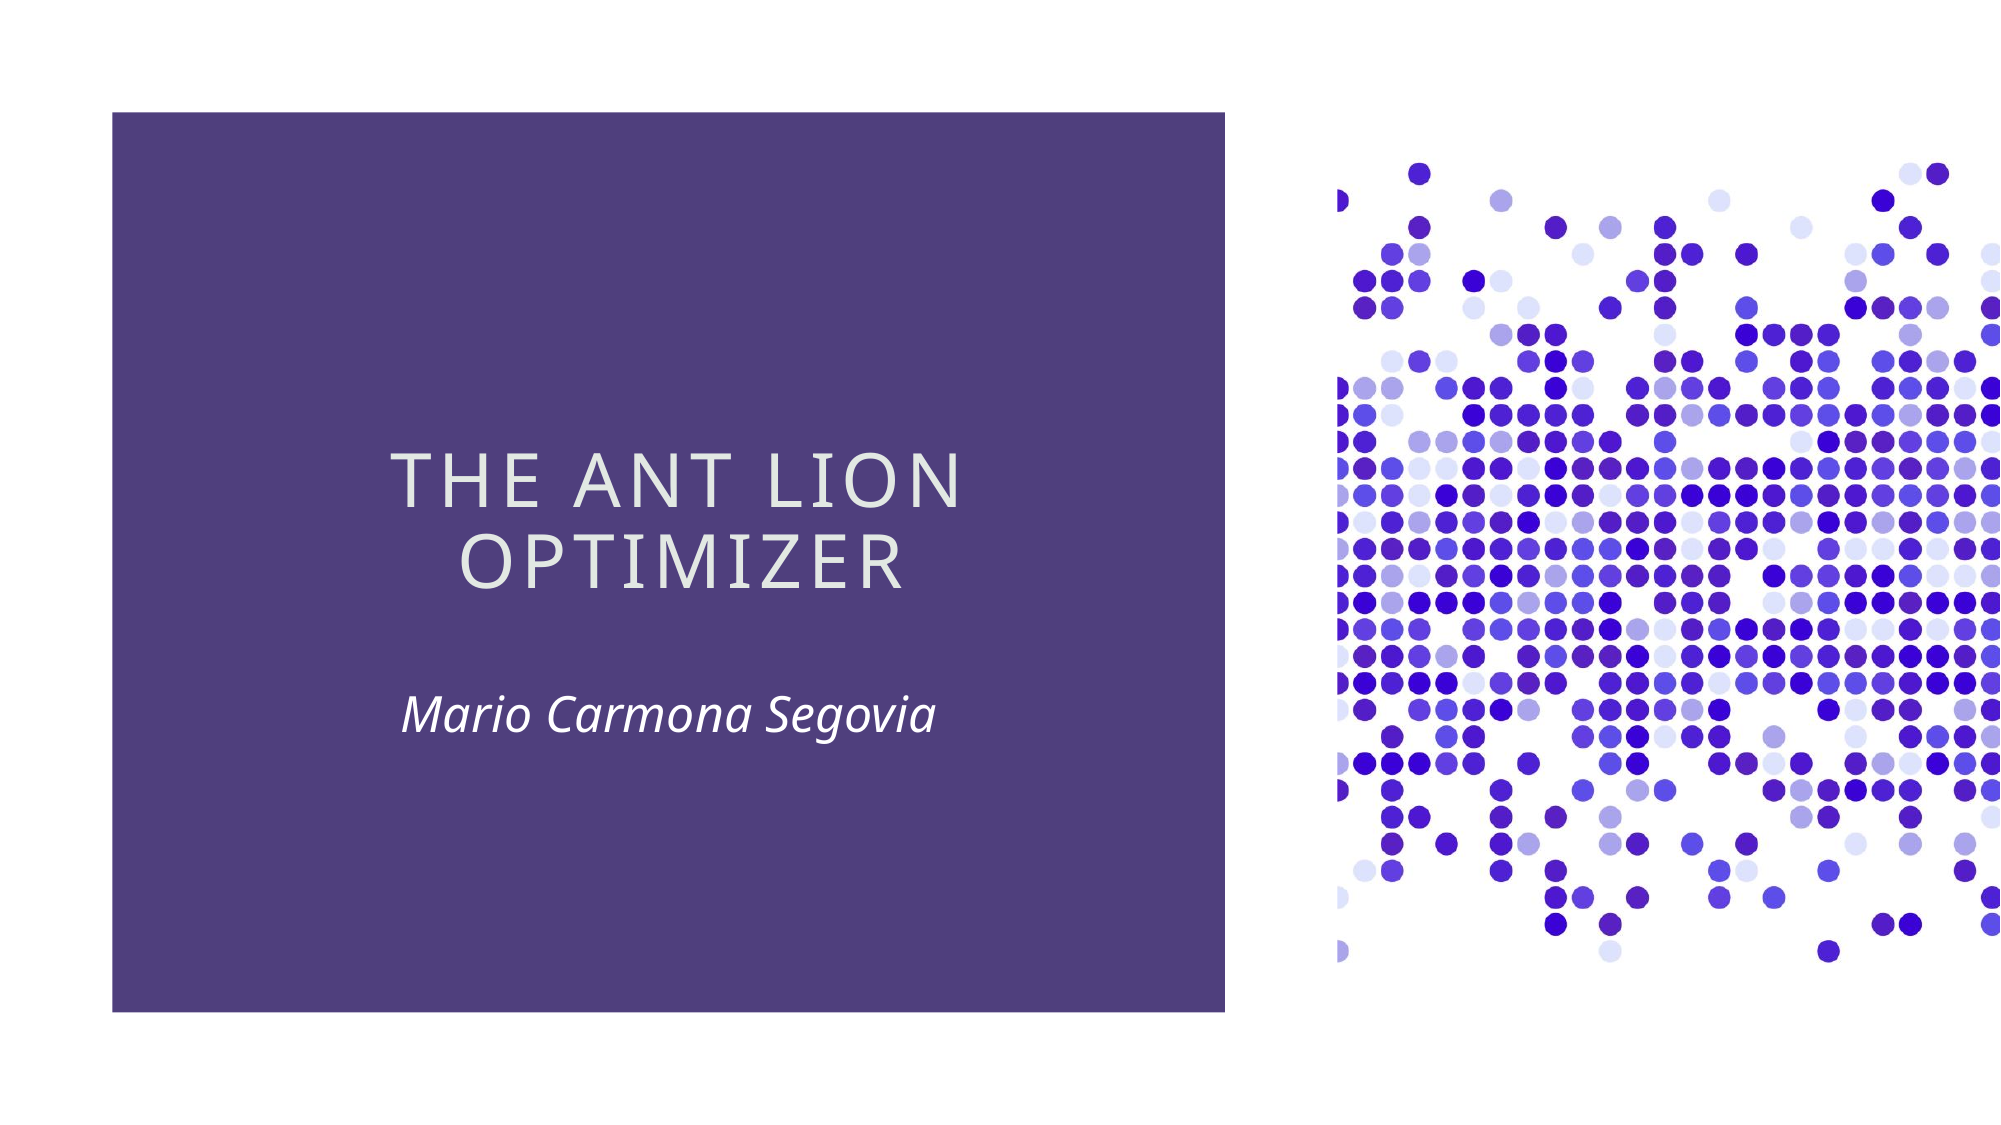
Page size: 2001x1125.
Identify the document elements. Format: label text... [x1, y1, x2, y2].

picture [1337, 0, 2000, 1125]
title The Ant Lion Optimizer [268, 224, 1093, 613]
text_box [111, 111, 1226, 1013]
subtitle Mario Carmona Segovia [225, 675, 1113, 900]
text_box [0, 0, 1337, 1125]
